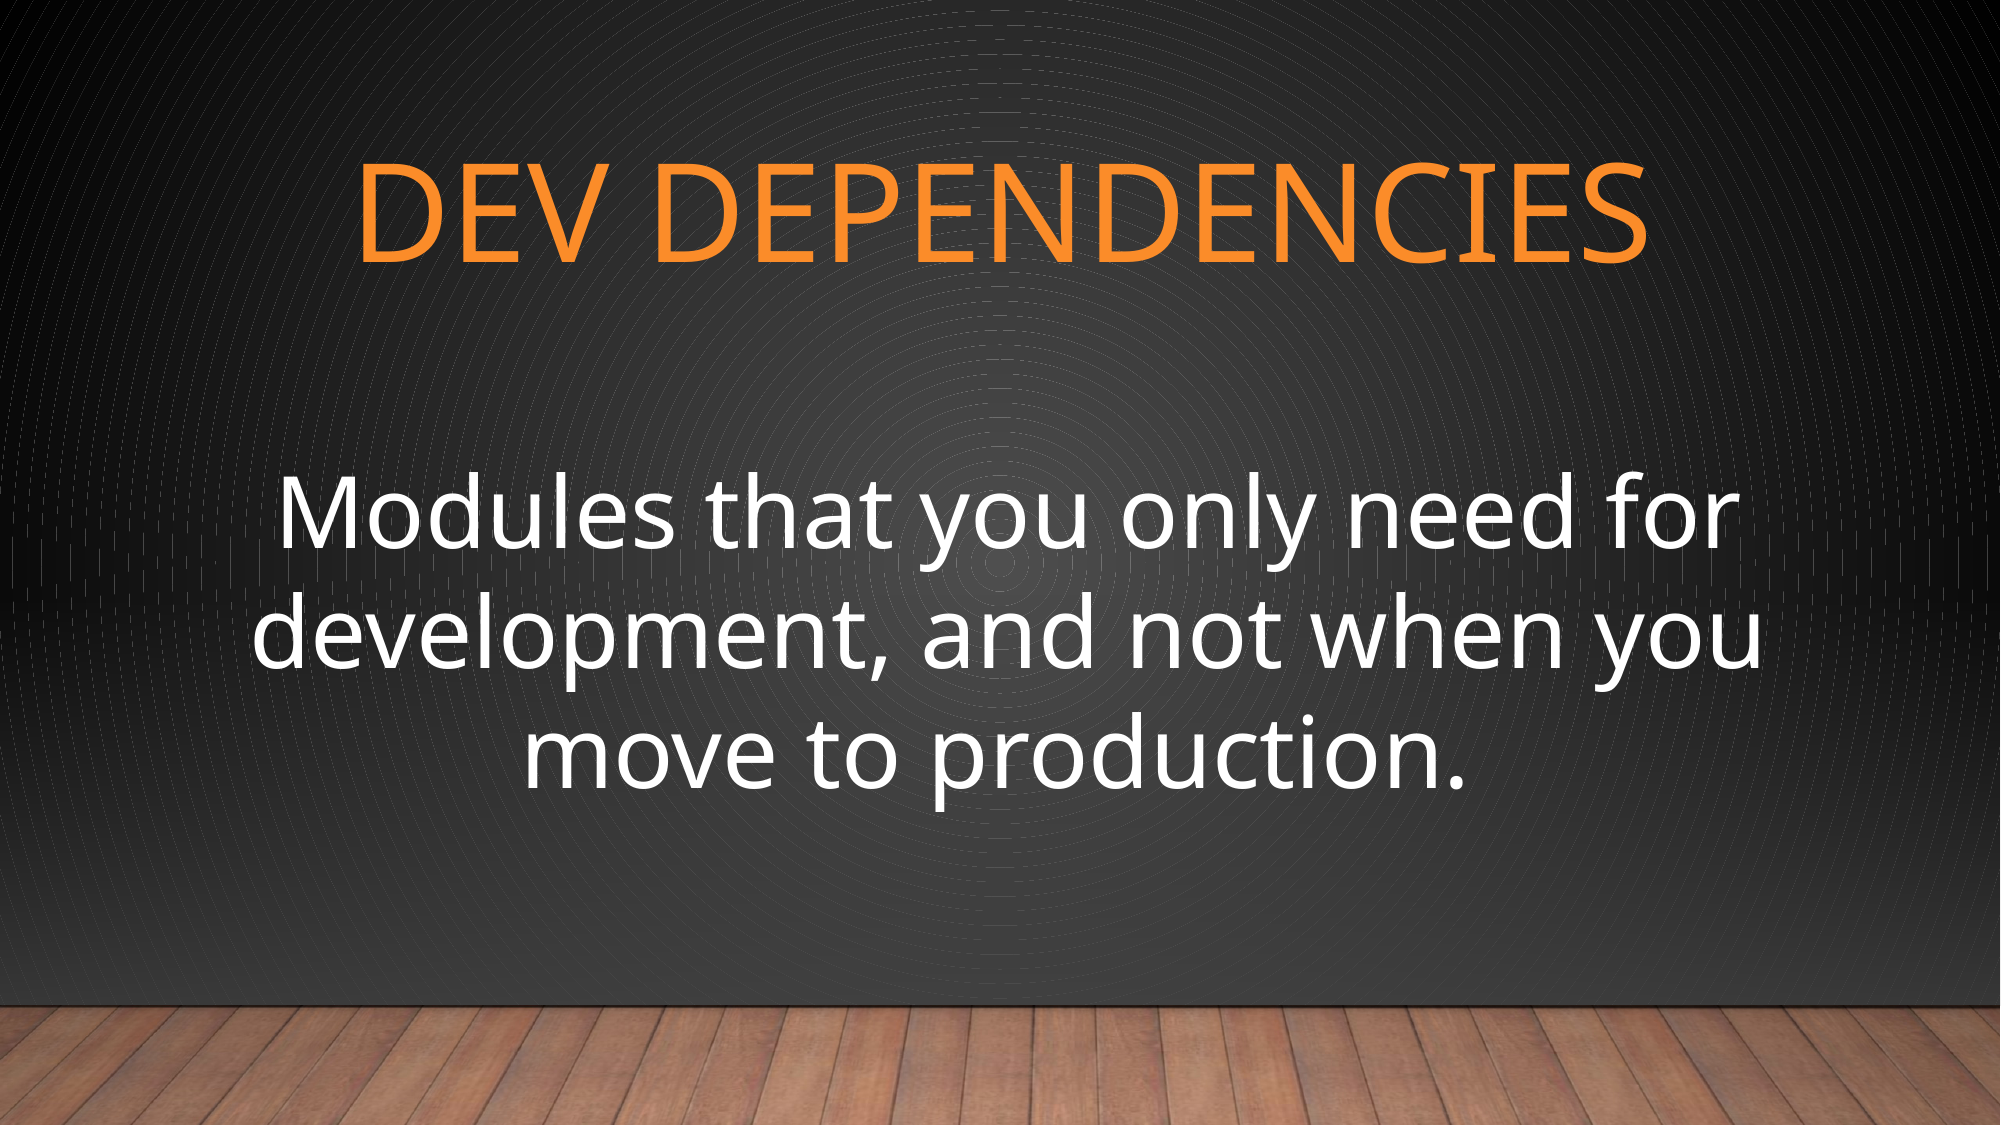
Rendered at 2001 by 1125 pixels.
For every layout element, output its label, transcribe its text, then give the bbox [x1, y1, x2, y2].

text_box Modules that you only need for development, and not when you move to production. [222, 441, 1795, 817]
picture [0, 1005, 2000, 1125]
title Dev dependencies [56, 131, 1949, 305]
